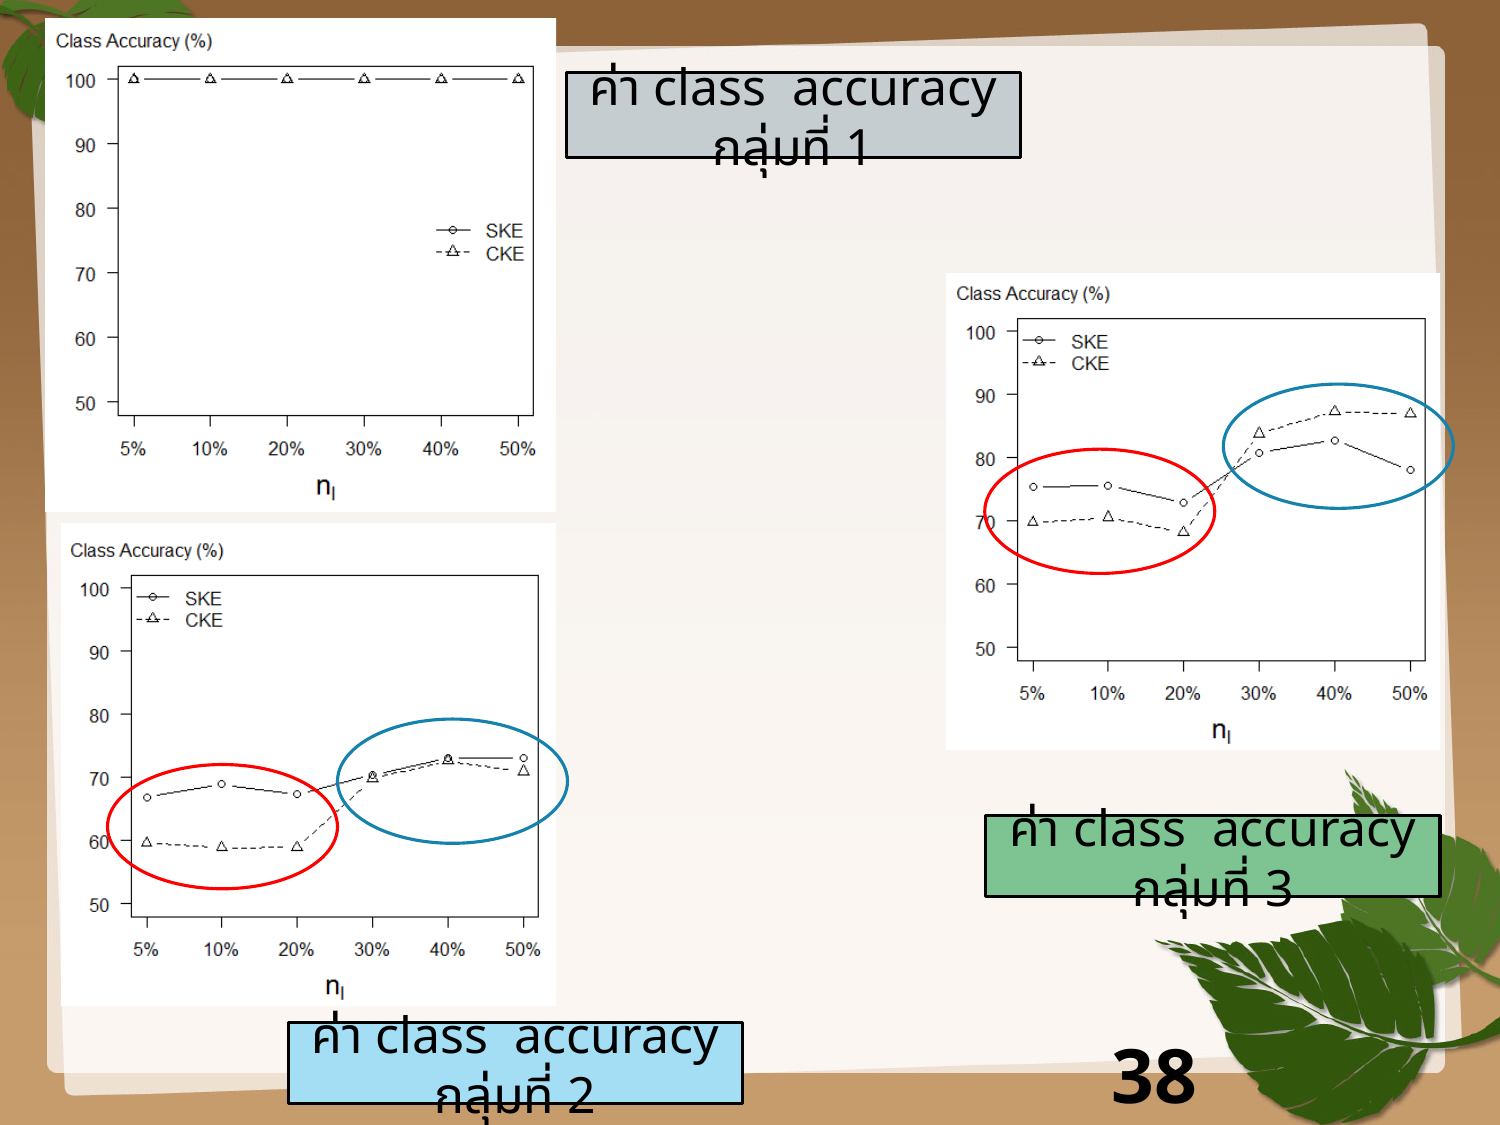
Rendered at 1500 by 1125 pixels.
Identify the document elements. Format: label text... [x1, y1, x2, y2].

text_box [560, 756, 570, 806]
text_box 38 [1070, 1043, 1213, 1104]
text_box ค่า class accuracy กลุ่มที่ 3 [984, 814, 1442, 898]
text_box [1447, 423, 1455, 470]
picture [0, 0, 1500, 1125]
text_box ค่า class accuracy กลุ่มที่ 2 [287, 1021, 744, 1105]
text_box ค่า class accuracy กลุ่มที่ 1 [565, 71, 1022, 159]
